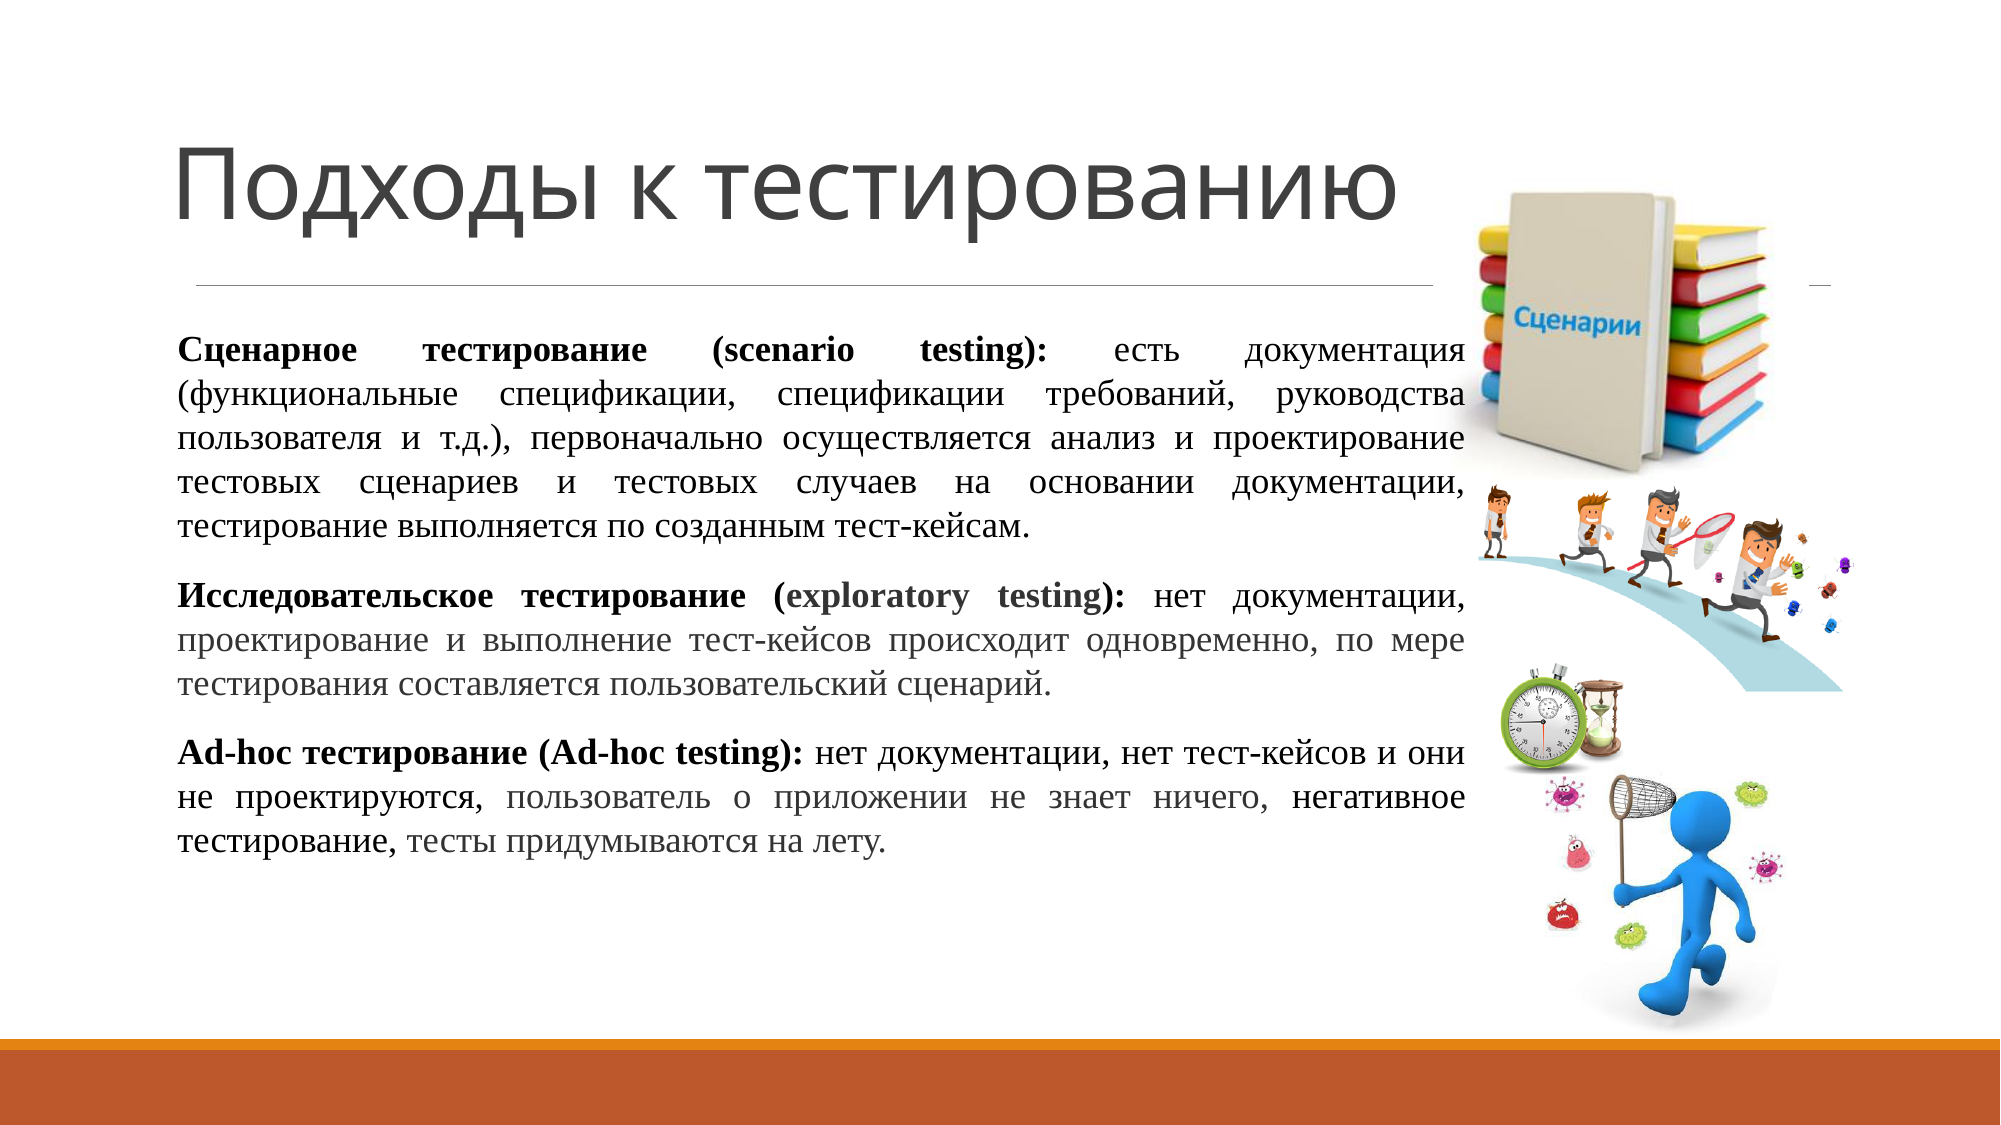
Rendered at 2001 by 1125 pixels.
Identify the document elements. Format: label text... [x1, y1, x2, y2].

picture [1432, 179, 1864, 1038]
text_box Сценарное тестирование (scenario testing): есть документация (функциональные спецификации, спецификации требований, руководства пользователя и т.д.), первоначально осуществляется анализ и проектирование тестовых сценариев и тестовых случаев на основании документации, тестирование выполняется по созданным тест-кейсам. Исследовательское тестирование (exploratory testing): нет документации, проектирование и выполнение тест-кейсов происходит одновременно, по мере тестирования составляется пользовательский сценарий. Ad-hoc тестирование (Ad-hoc testing): нет документации, нет тест-кейсов и они не проектируются, пользователь о приложении не знает ничего, негативное тестирование, тесты придумываются на лету. [160, 308, 1483, 924]
title Подходы к тестированию [155, 9, 1806, 248]
